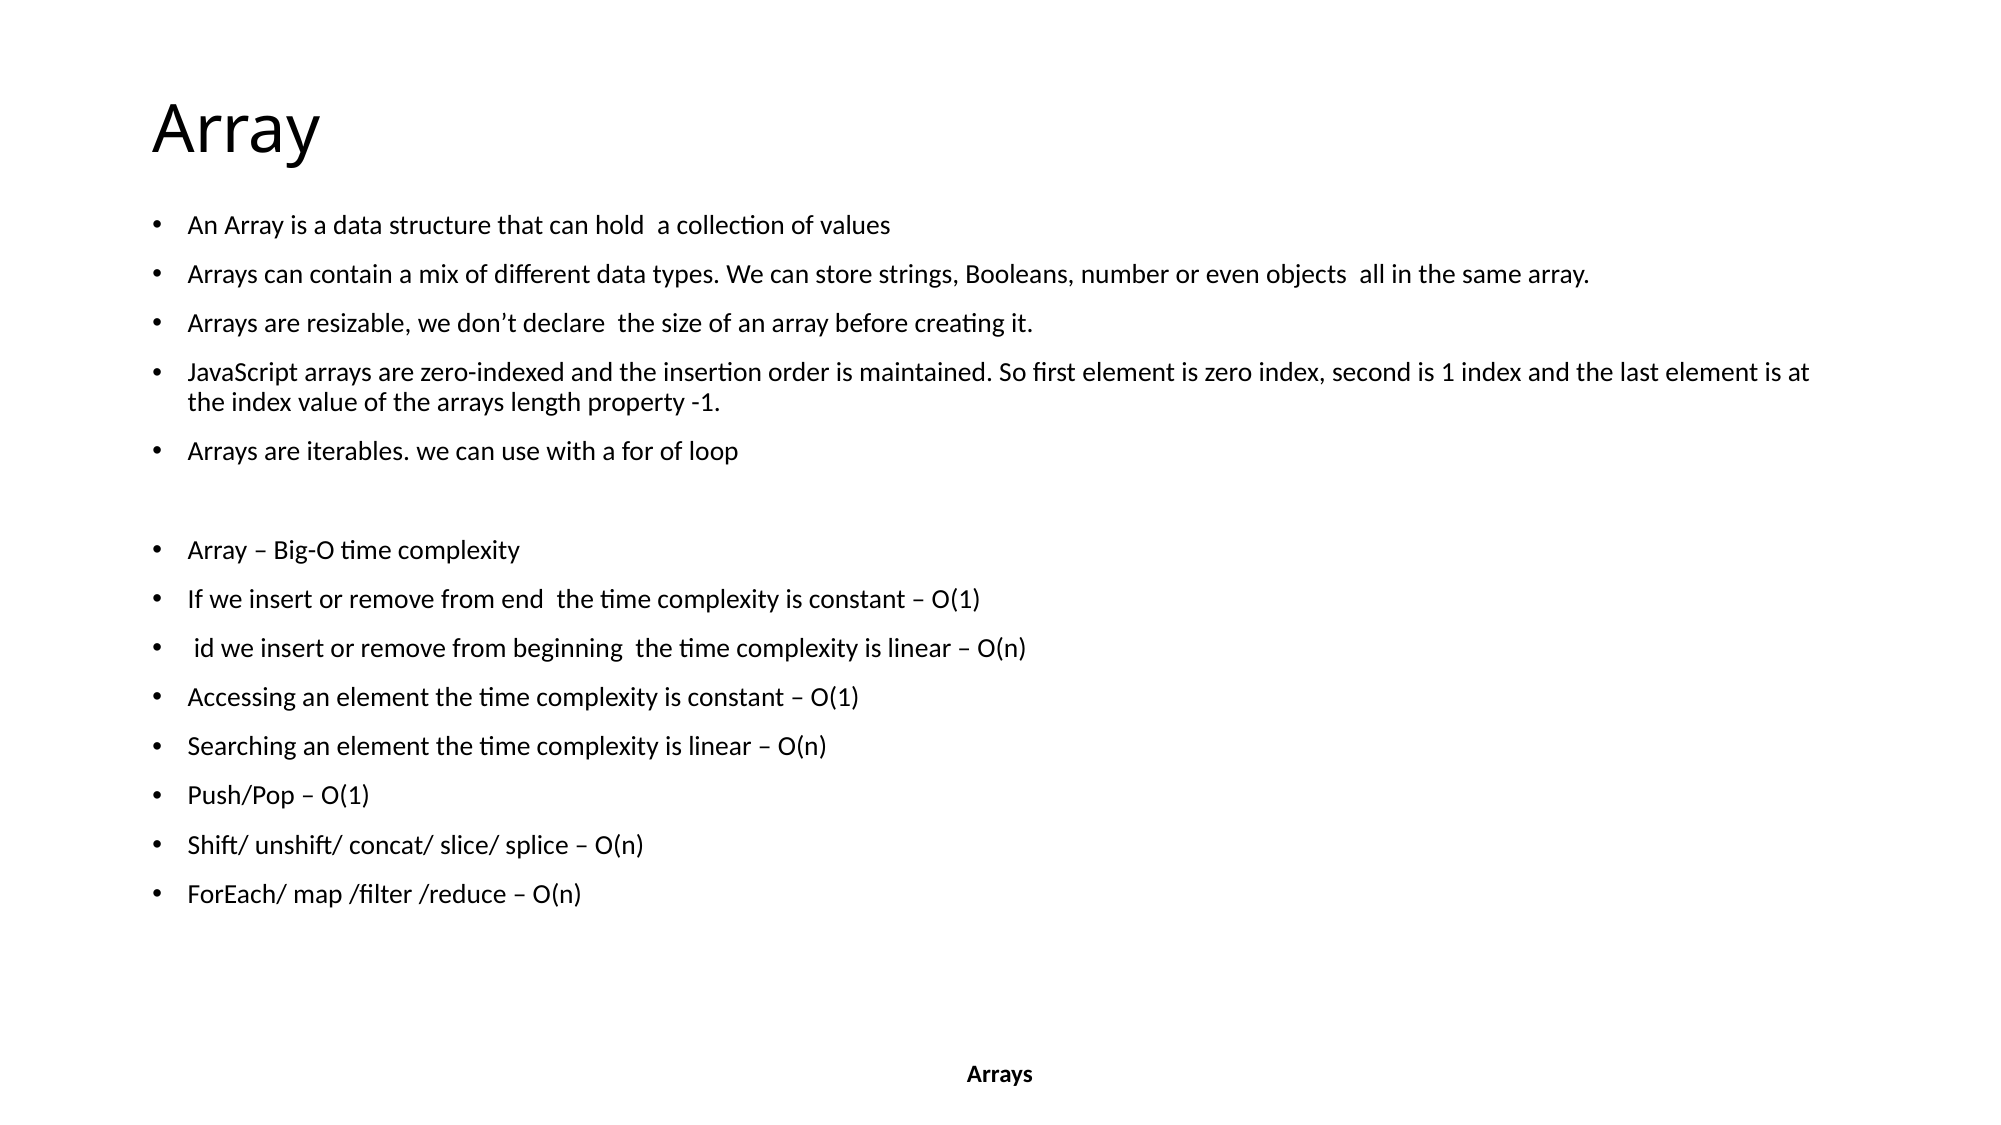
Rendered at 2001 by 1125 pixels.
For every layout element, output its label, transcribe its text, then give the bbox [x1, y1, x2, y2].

title Array [137, 59, 1863, 203]
list An Array is a data structure that can hold a collection of values Arrays can contain a mix of different data types. We can store strings, Booleans, number or even objects all in the same array. Arrays are resizable, we don’t declare the size of an array before creating it. JavaScript arrays are zero-indexed and the insertion order is maintained. So first element is zero index, second is 1 index and the last element is at the index value of the arrays length property -1. Arrays are iterables. we can use with a for of loop Array – Big-O time complexity If we insert or remove from end the time complexity is constant – O(1) id we insert or remove from beginning the time complexity is linear – O(n) Accessing an element the time complexity is constant – O(1) Searching an element the time complexity is linear – O(n) Push/Pop – O(1) Shift/ unshift/ concat/ slice/ splice – O(n) ForEach/ map /filter /reduce – O(n) [137, 203, 1863, 917]
footer Arrays [662, 1042, 1338, 1103]
